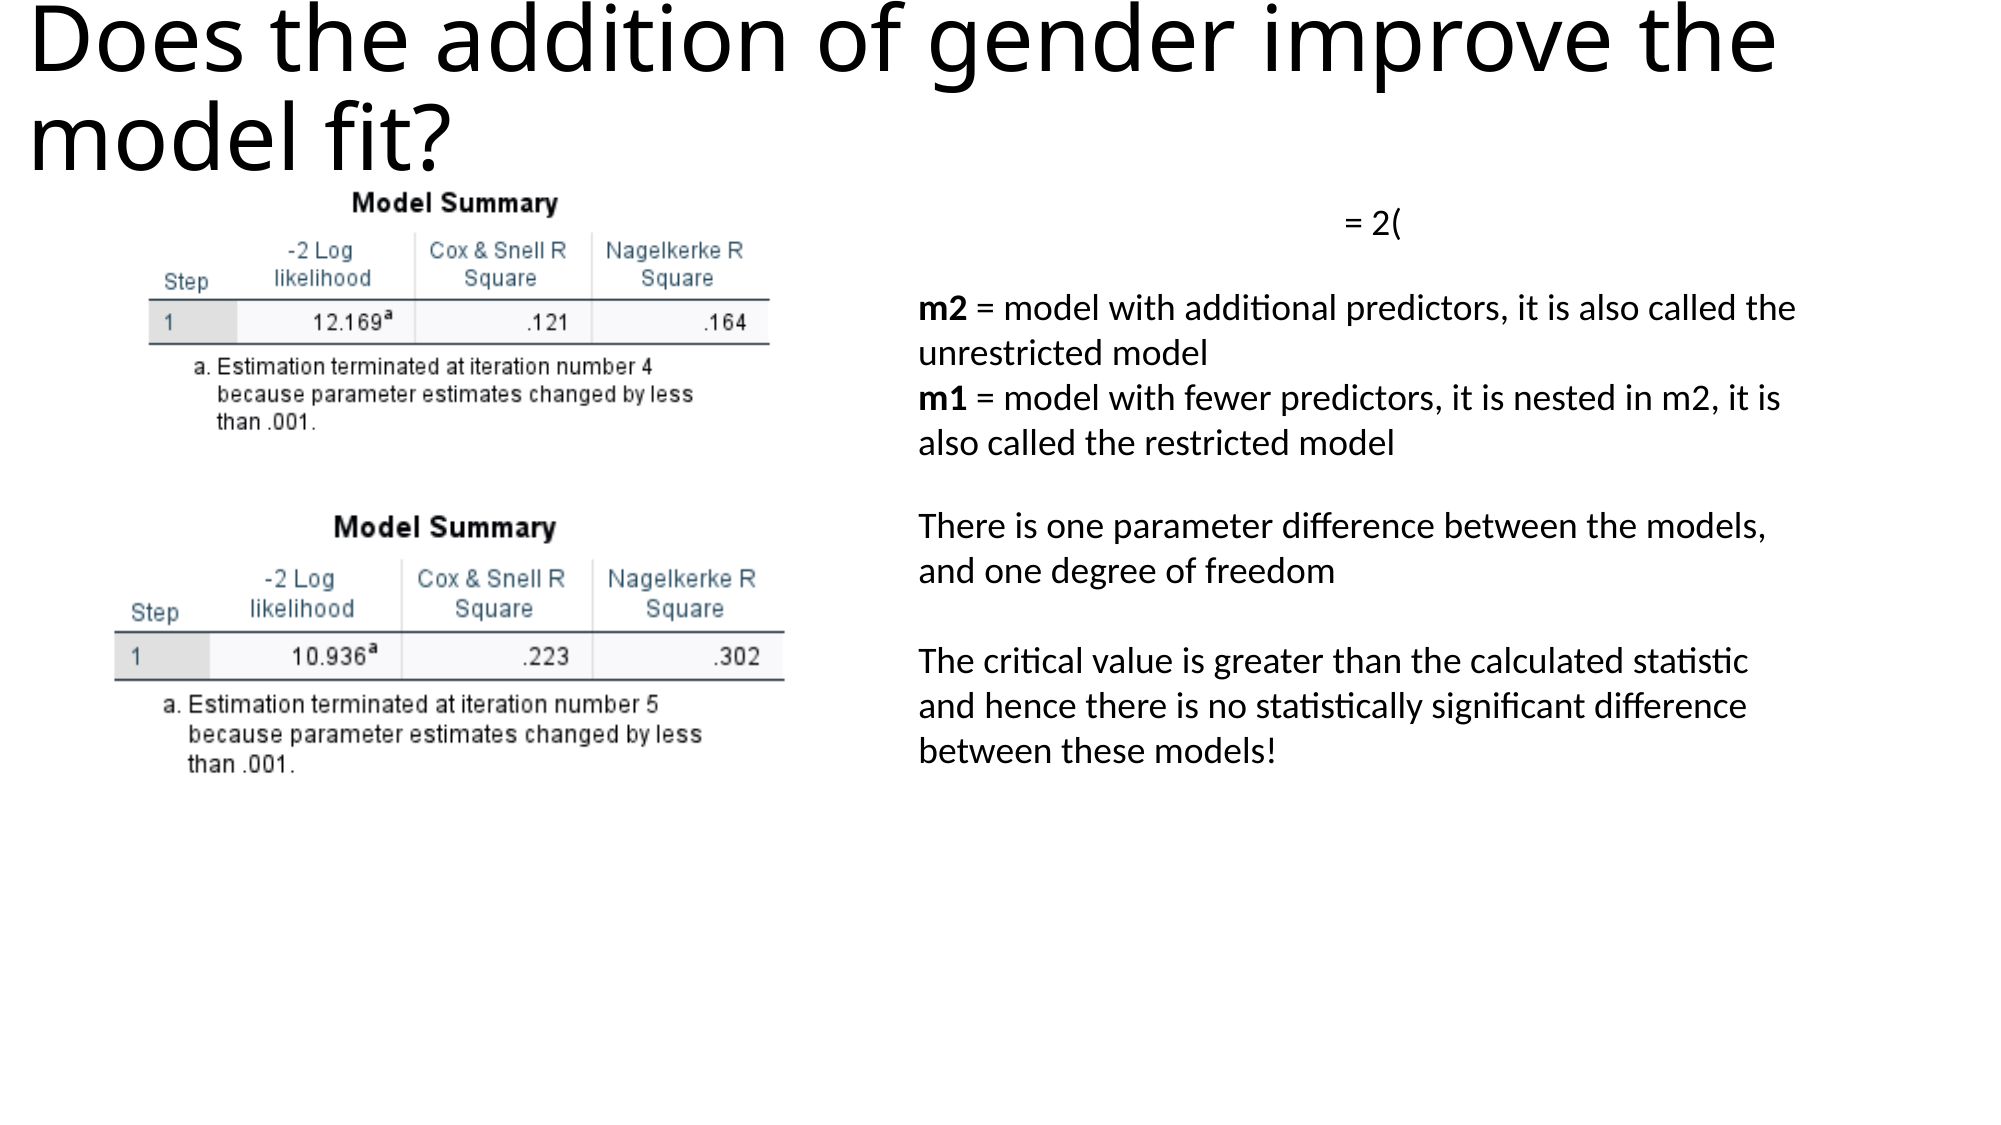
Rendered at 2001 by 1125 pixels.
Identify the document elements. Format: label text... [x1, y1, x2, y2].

picture [105, 496, 799, 799]
picture [140, 174, 783, 455]
text_box There is one parameter difference between the models, and one degree of freedom The critical value is greater than the calculated statistic and hence there is no statistically significant difference between these models! [903, 493, 1813, 779]
text_box m2 = model with additional predictors, it is also called the unrestricted model m1 = model with fewer predictors, it is nested in m2, it is also called the restricted model [903, 275, 1844, 471]
title Does the addition of gender improve the model fit? [12, 8, 1899, 174]
